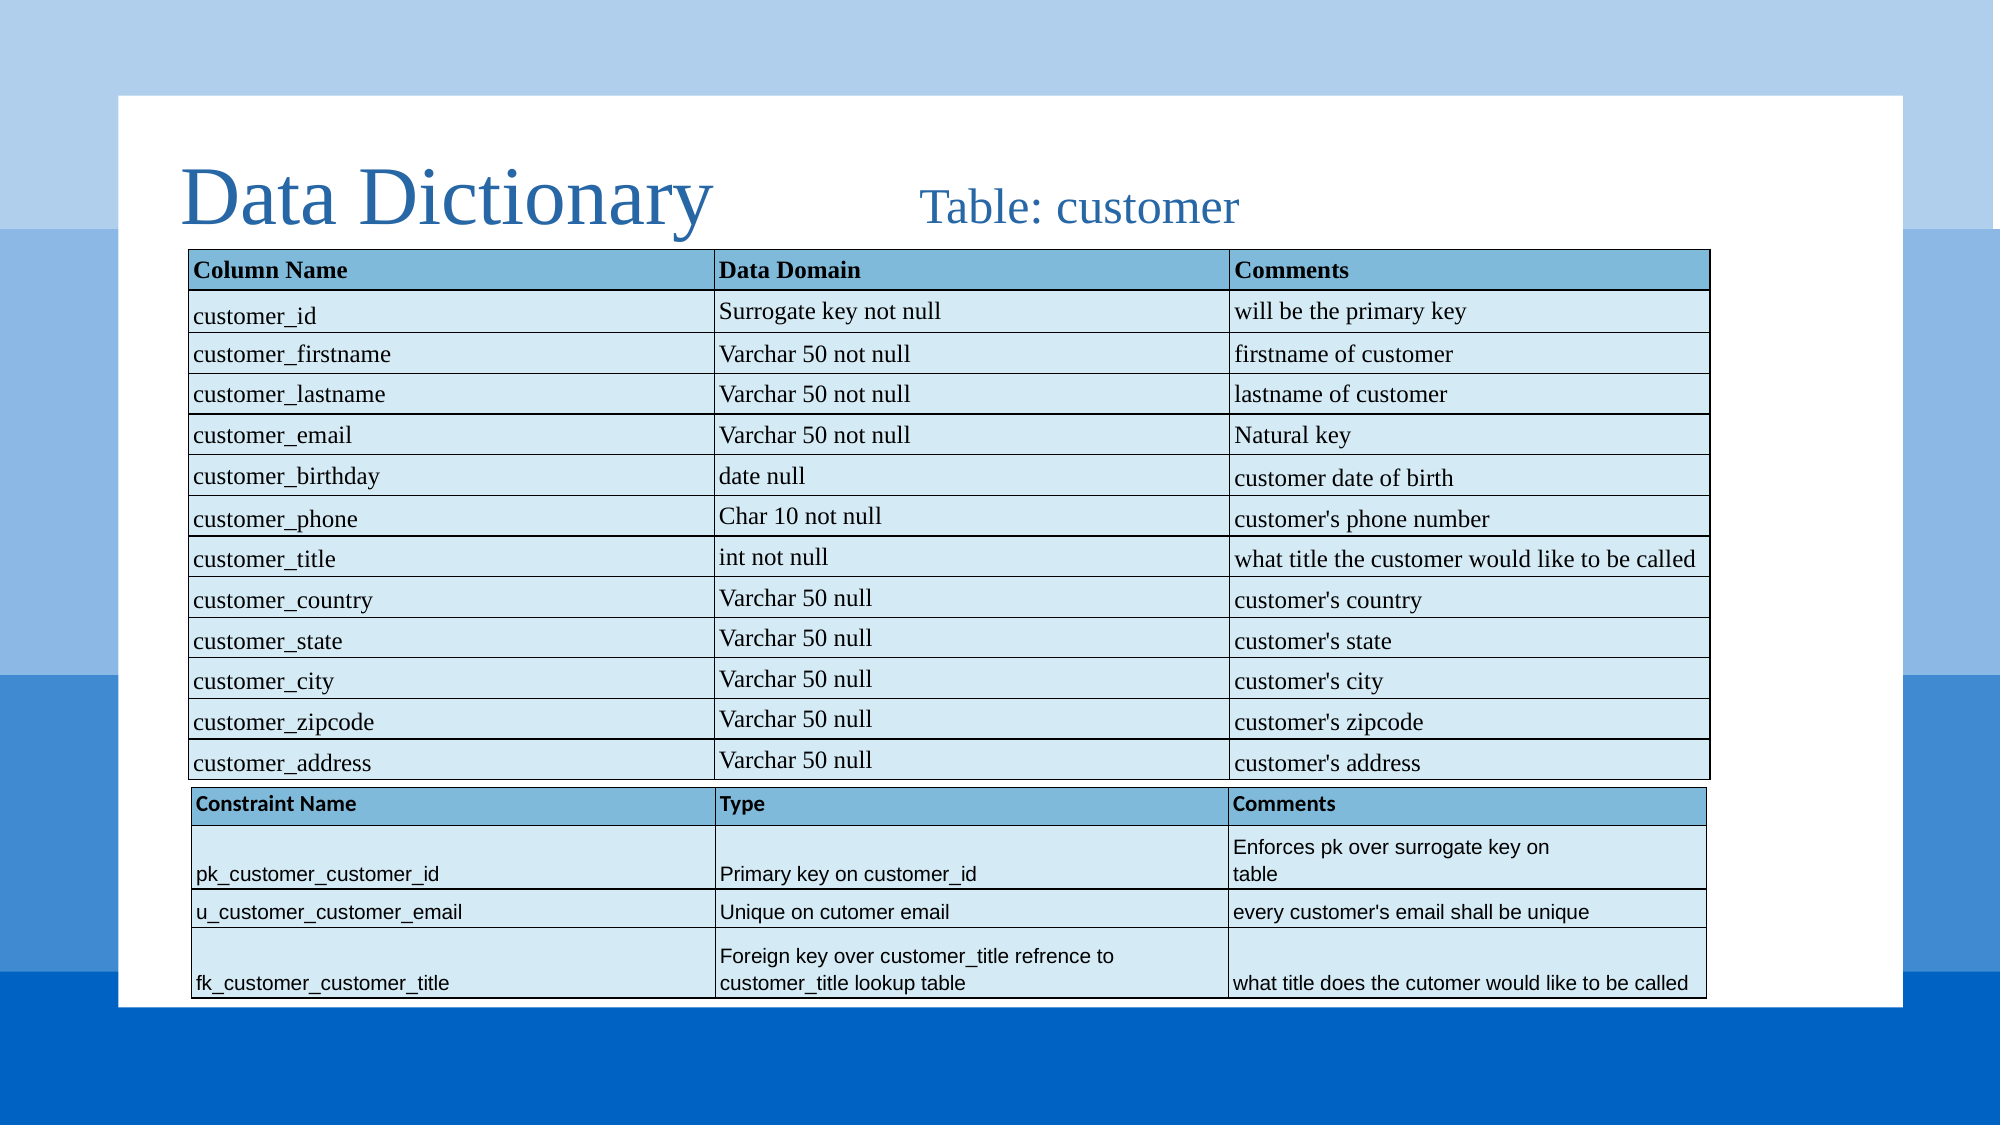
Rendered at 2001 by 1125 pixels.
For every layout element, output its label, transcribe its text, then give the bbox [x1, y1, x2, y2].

table_cell pk_customer_customer_id [192, 826, 715, 888]
table_cell Varchar 50 null [715, 618, 1229, 657]
table_cell Surrogate key not null [715, 291, 1229, 332]
table_cell customer's city [1230, 658, 1709, 698]
table_cell customer_zipcode [189, 699, 714, 738]
table_cell u_customer_customer_email [192, 890, 715, 927]
table_header Type [716, 788, 1228, 825]
text_box [0, 675, 118, 972]
table_header Constraint Name [192, 788, 715, 825]
table_cell Varchar 50 not null [715, 415, 1229, 454]
table_cell customer_birthday [189, 455, 714, 495]
text_box [0, 229, 118, 675]
table_cell Natural key [1230, 415, 1709, 454]
table_cell customer_email [189, 415, 714, 454]
text_box [1903, 675, 2000, 972]
table_cell fk_customer_customer_title [192, 928, 715, 997]
table_cell every customer's email shall be unique [1229, 890, 1706, 927]
table_cell customer_id [189, 291, 714, 332]
table_cell customer_city [189, 658, 714, 698]
table_cell customer_lastname [189, 374, 714, 413]
table_cell will be the primary key [1230, 291, 1709, 332]
table_cell Unique on cutomer email [716, 890, 1228, 927]
text_box Data Dictionary [136, 133, 759, 249]
table_cell int not null [715, 537, 1229, 576]
table_cell customer's zipcode [1230, 699, 1709, 738]
text_box [0, 0, 1993, 229]
table_cell customer_address [189, 740, 714, 779]
table_cell what title does the cutomer would like to be called [1229, 928, 1706, 997]
table_cell customer's country [1230, 577, 1709, 617]
table_cell Char 10 not null [715, 496, 1229, 535]
table_cell customer's state [1230, 618, 1709, 657]
table_cell firstname of customer [1230, 333, 1709, 373]
table_cell Varchar 50 null [715, 699, 1229, 738]
table_cell date null [715, 455, 1229, 495]
table_cell customer's phone number [1230, 496, 1709, 535]
text_box [118, 95, 1903, 1008]
text_box Table: customer [854, 158, 1305, 249]
table_cell customer's address [1230, 740, 1709, 779]
table_cell customer_firstname [189, 333, 714, 373]
table_cell customer_state [189, 618, 714, 657]
table_cell lastname of customer [1230, 374, 1709, 413]
table_cell customer date of birth [1230, 455, 1709, 495]
table_header Comments [1229, 788, 1706, 825]
table_cell Primary key on customer_id [716, 826, 1228, 888]
table_cell Varchar 50 null [715, 577, 1229, 617]
table_header Comments [1230, 250, 1709, 289]
table_cell Varchar 50 null [715, 658, 1229, 698]
table_cell customer_title [189, 537, 714, 576]
table_cell what title the customer would like to be called [1230, 537, 1709, 576]
table_cell Enforces pk over surrogate key on table [1229, 826, 1706, 888]
text_box [1903, 229, 2000, 675]
table_header Data Domain [715, 250, 1229, 289]
table_cell customer_country [189, 577, 714, 617]
table_cell Varchar 50 null [715, 740, 1229, 779]
text_box [0, 972, 2000, 1125]
table_cell Varchar 50 not null [715, 333, 1229, 373]
table_cell Varchar 50 not null [715, 374, 1229, 413]
table_cell Foreign key over customer_title refrence to customer_title lookup table [716, 928, 1228, 997]
table_cell customer_phone [189, 496, 714, 535]
table_header Column Name [189, 250, 714, 289]
